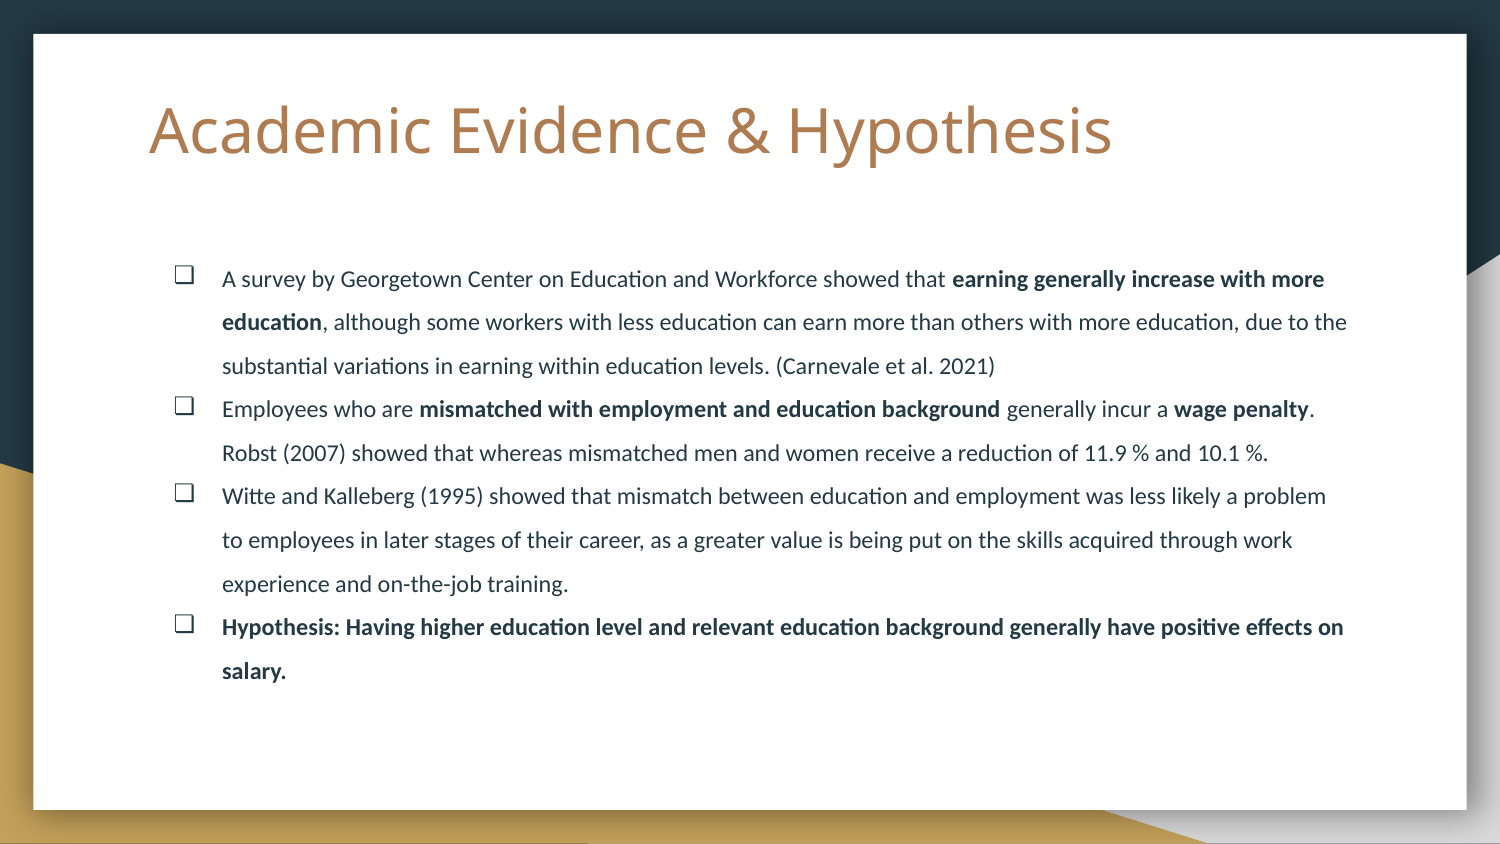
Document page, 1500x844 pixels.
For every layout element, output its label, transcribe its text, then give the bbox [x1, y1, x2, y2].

list A survey by Georgetown Center on Education and Workforce showed that earning generally increase with more education, although some workers with less education can earn more than others with more education, due to the substantial variations in earning within education levels. (Carnevale et al. 2021) Employees who are mismatched with employment and education background generally incur a wage penalty. Robst (2007) showed that whereas mismatched men and women receive a reduction of 11.9 % and 10.1 %. Witte and Kalleberg (1995) showed that mismatch between education and employment was less likely a problem to employees in later stages of their career, as a greater value is being put on the skills acquired through work experience and on-the-job training. Hypothesis: Having higher education level and relevant education background generally have positive effects on salary. [134, 233, 1366, 729]
title Academic Evidence & Hypothesis [134, 76, 1366, 205]
